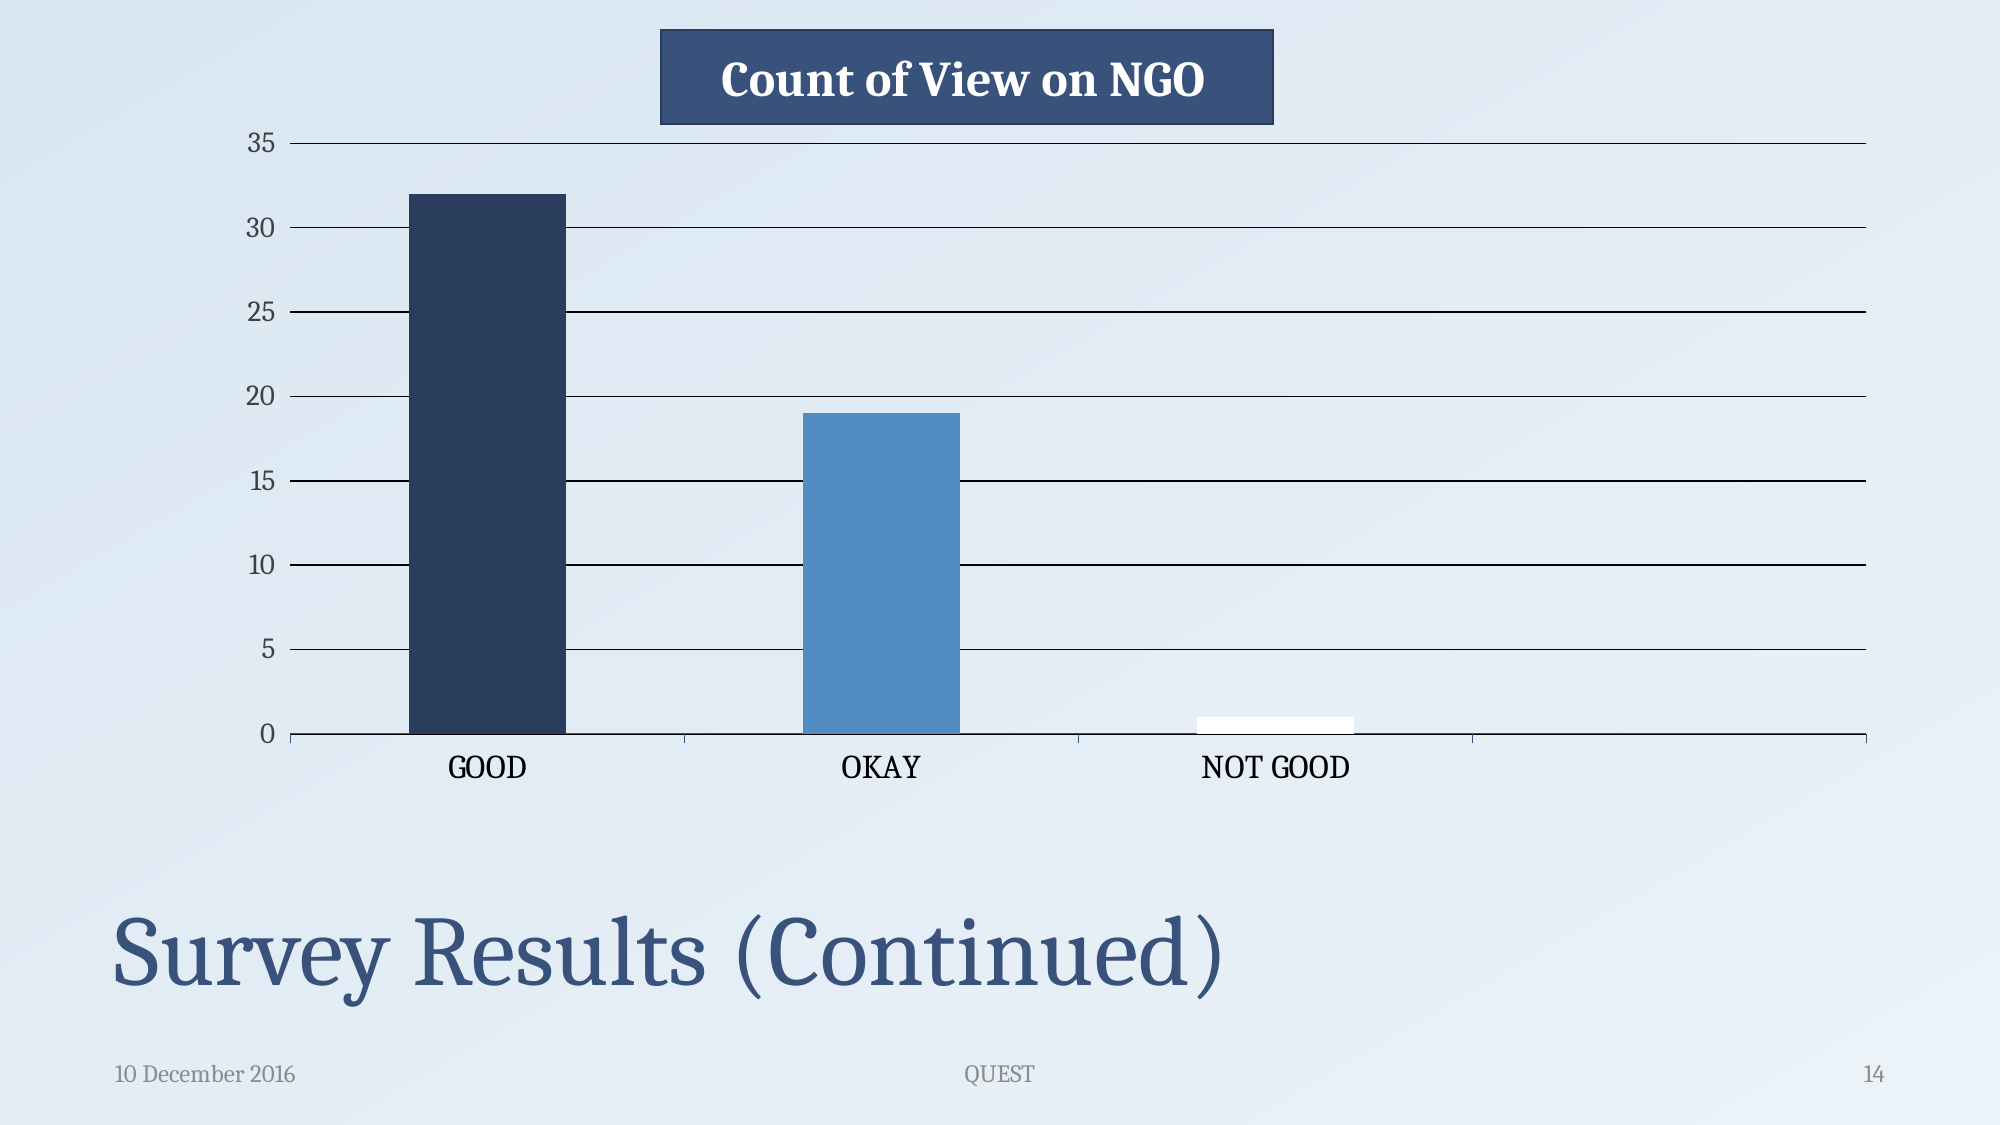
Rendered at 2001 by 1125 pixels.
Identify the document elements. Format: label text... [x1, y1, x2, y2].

chart [212, 112, 1901, 800]
title Survey Results (Continued) [99, 837, 1901, 1013]
slide_number 14 [1433, 1042, 1900, 1103]
text_box [660, 29, 1274, 112]
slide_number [99, 1042, 567, 1103]
footer QUEST [683, 1042, 1317, 1103]
text_box Count of View on NGO [706, 39, 1294, 112]
